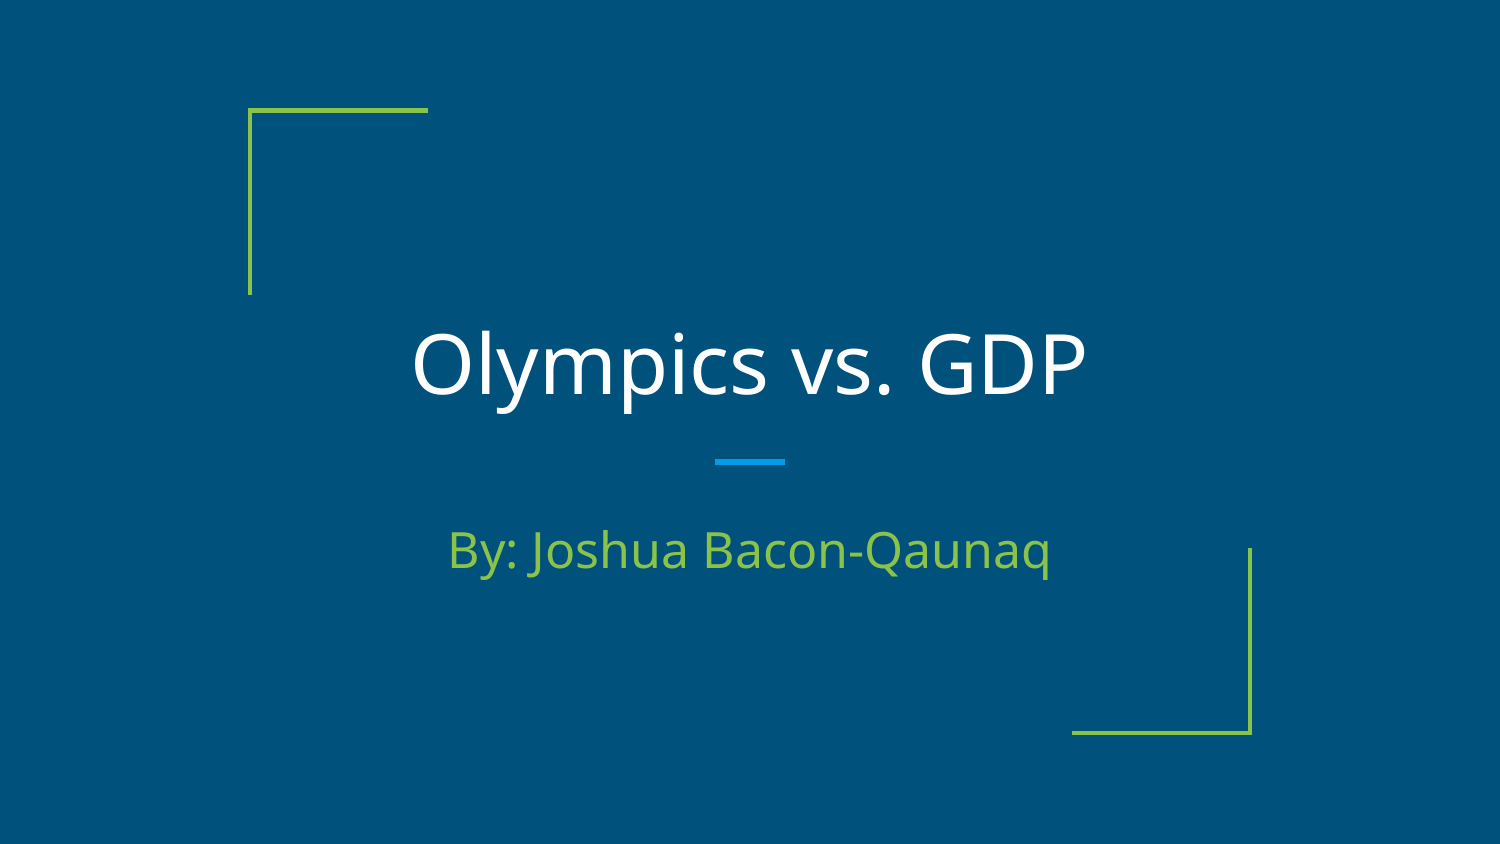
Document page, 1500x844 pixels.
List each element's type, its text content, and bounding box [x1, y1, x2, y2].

subtitle By: Joshua Bacon-Qaunaq [275, 500, 1225, 650]
title Olympics vs. GDP [275, 195, 1225, 435]
